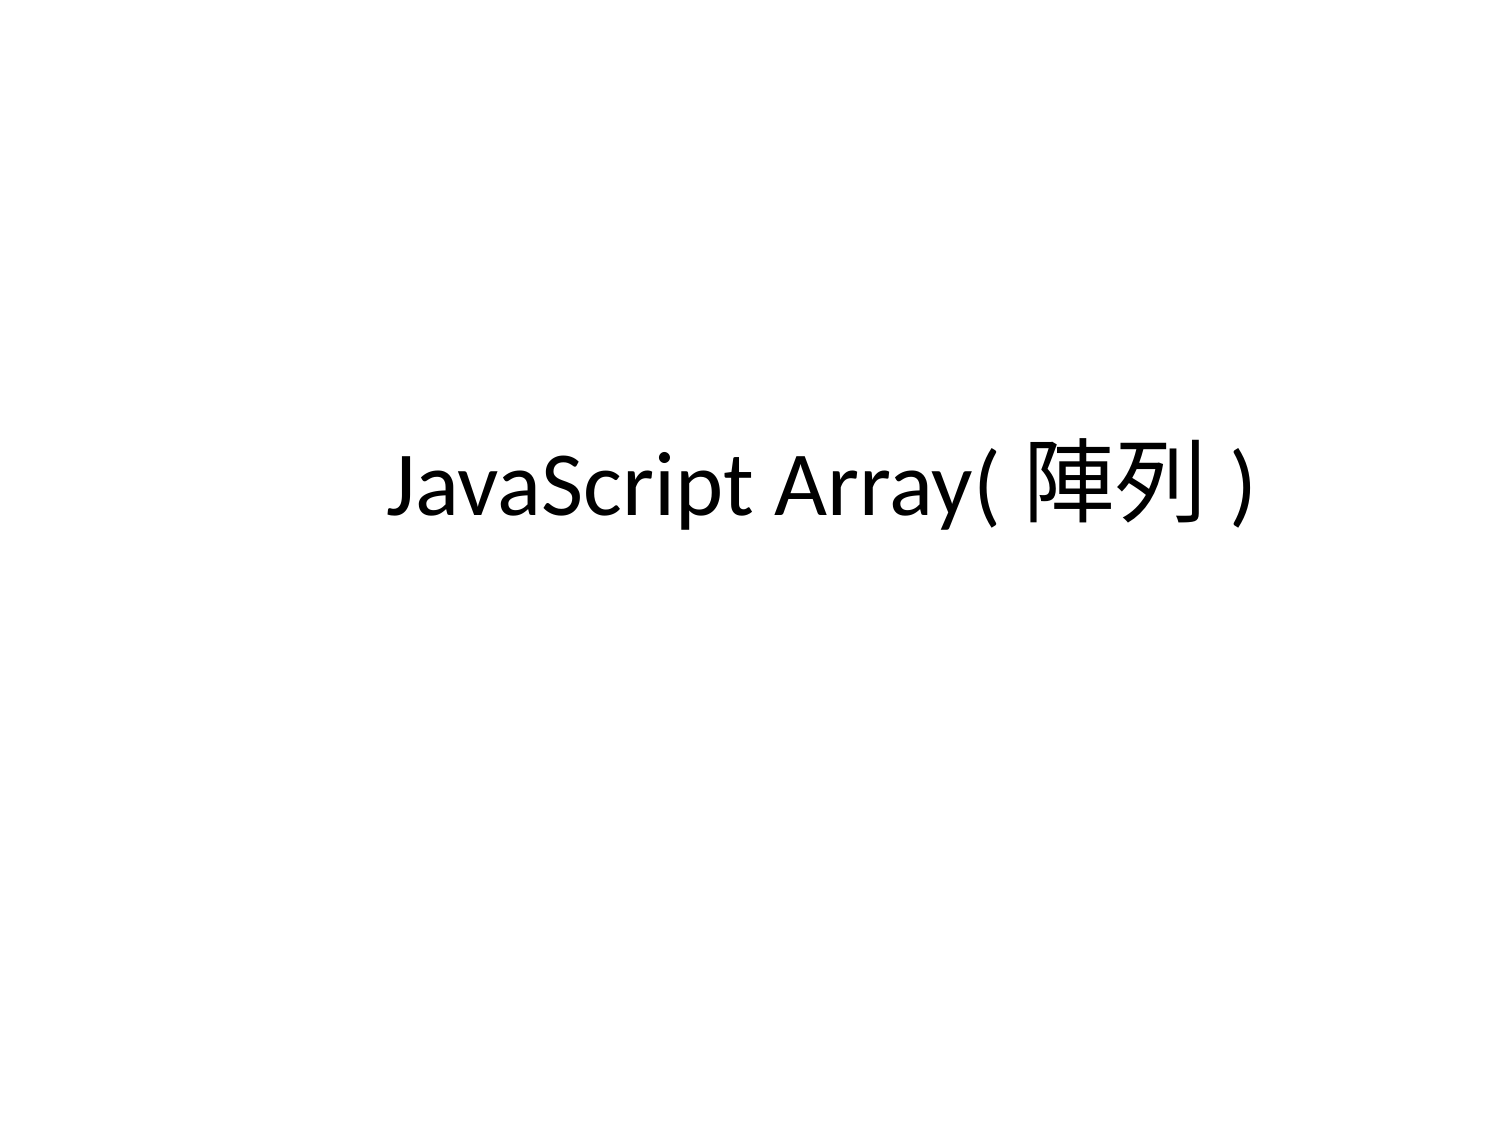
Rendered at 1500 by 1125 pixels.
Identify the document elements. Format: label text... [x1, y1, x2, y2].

title JavaScript Array(陣列) [206, 385, 1437, 573]
